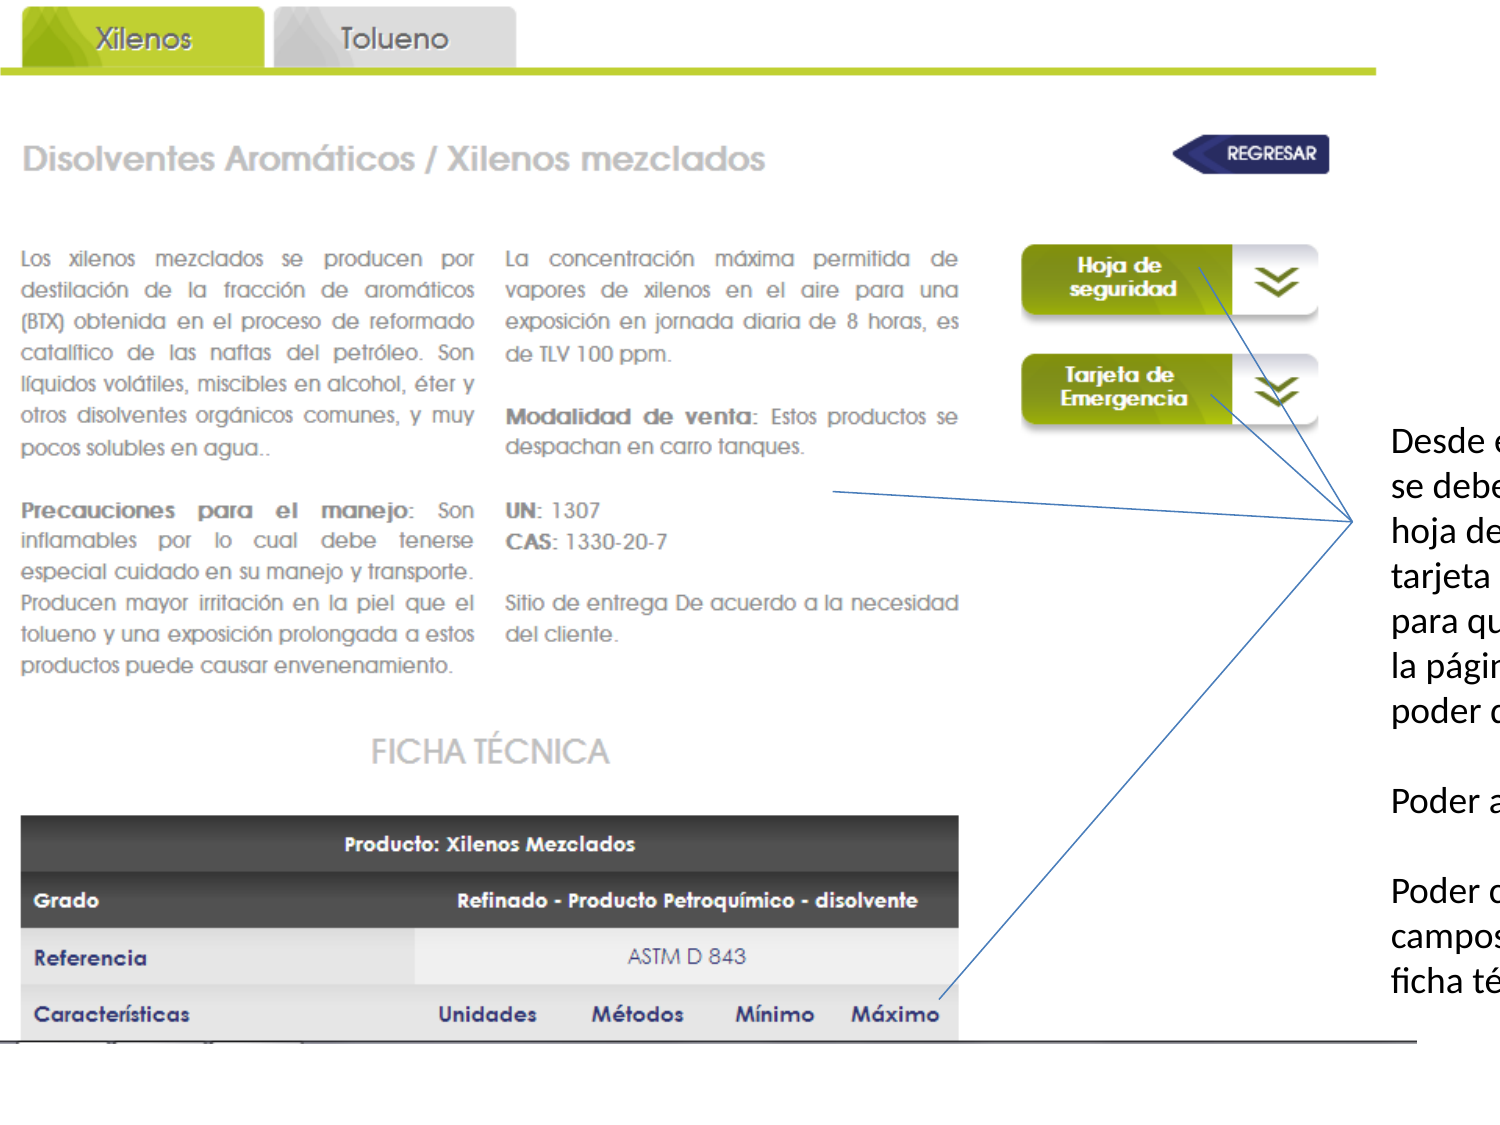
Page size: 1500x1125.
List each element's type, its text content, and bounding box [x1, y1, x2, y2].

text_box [832, 491, 1353, 523]
picture [0, 0, 1417, 1044]
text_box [938, 521, 1353, 1000]
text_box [1198, 266, 1353, 489]
text_box Desde el administrador se debe poder cargar la hoja de seguridad y la tarjeta de emergencia para que el visitador de la página los debe poder descargar. Poder administrar texto. Poder cambiar los campos de la tabla de la ficha técnica [1422, 408, 1500, 1009]
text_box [1210, 394, 1353, 490]
